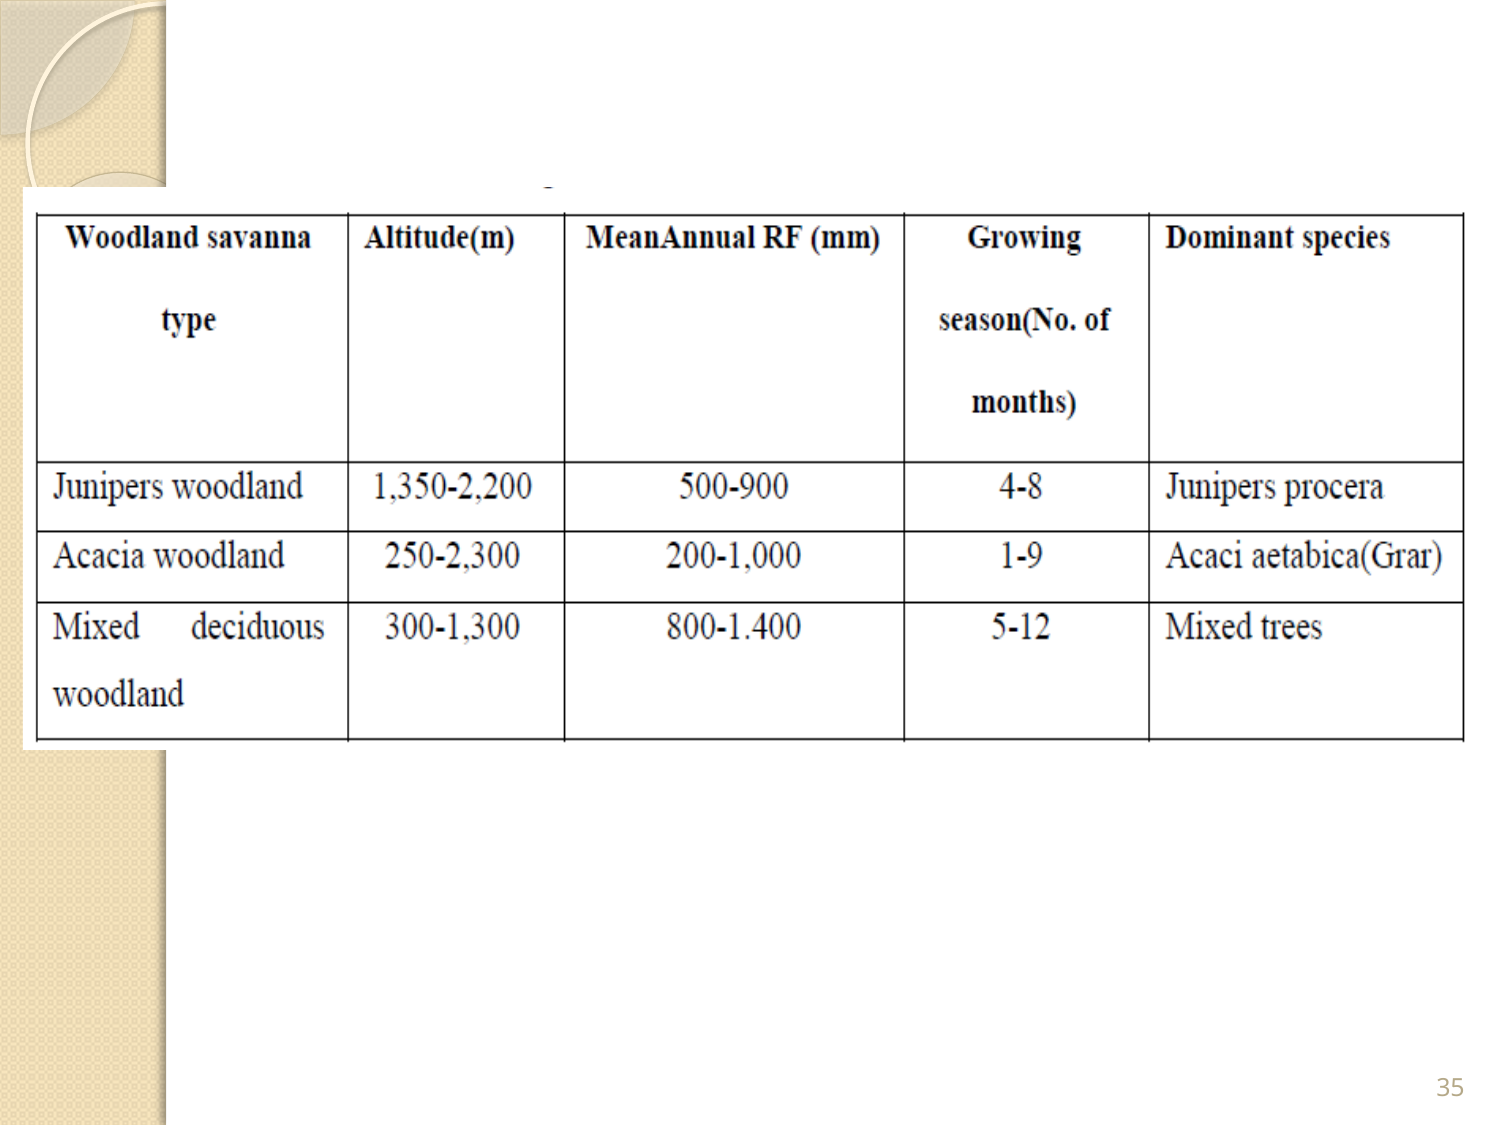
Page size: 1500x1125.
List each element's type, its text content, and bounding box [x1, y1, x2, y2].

slide_number 35 [1413, 1034, 1488, 1113]
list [22, 187, 1476, 751]
title [50, 24, 1466, 93]
